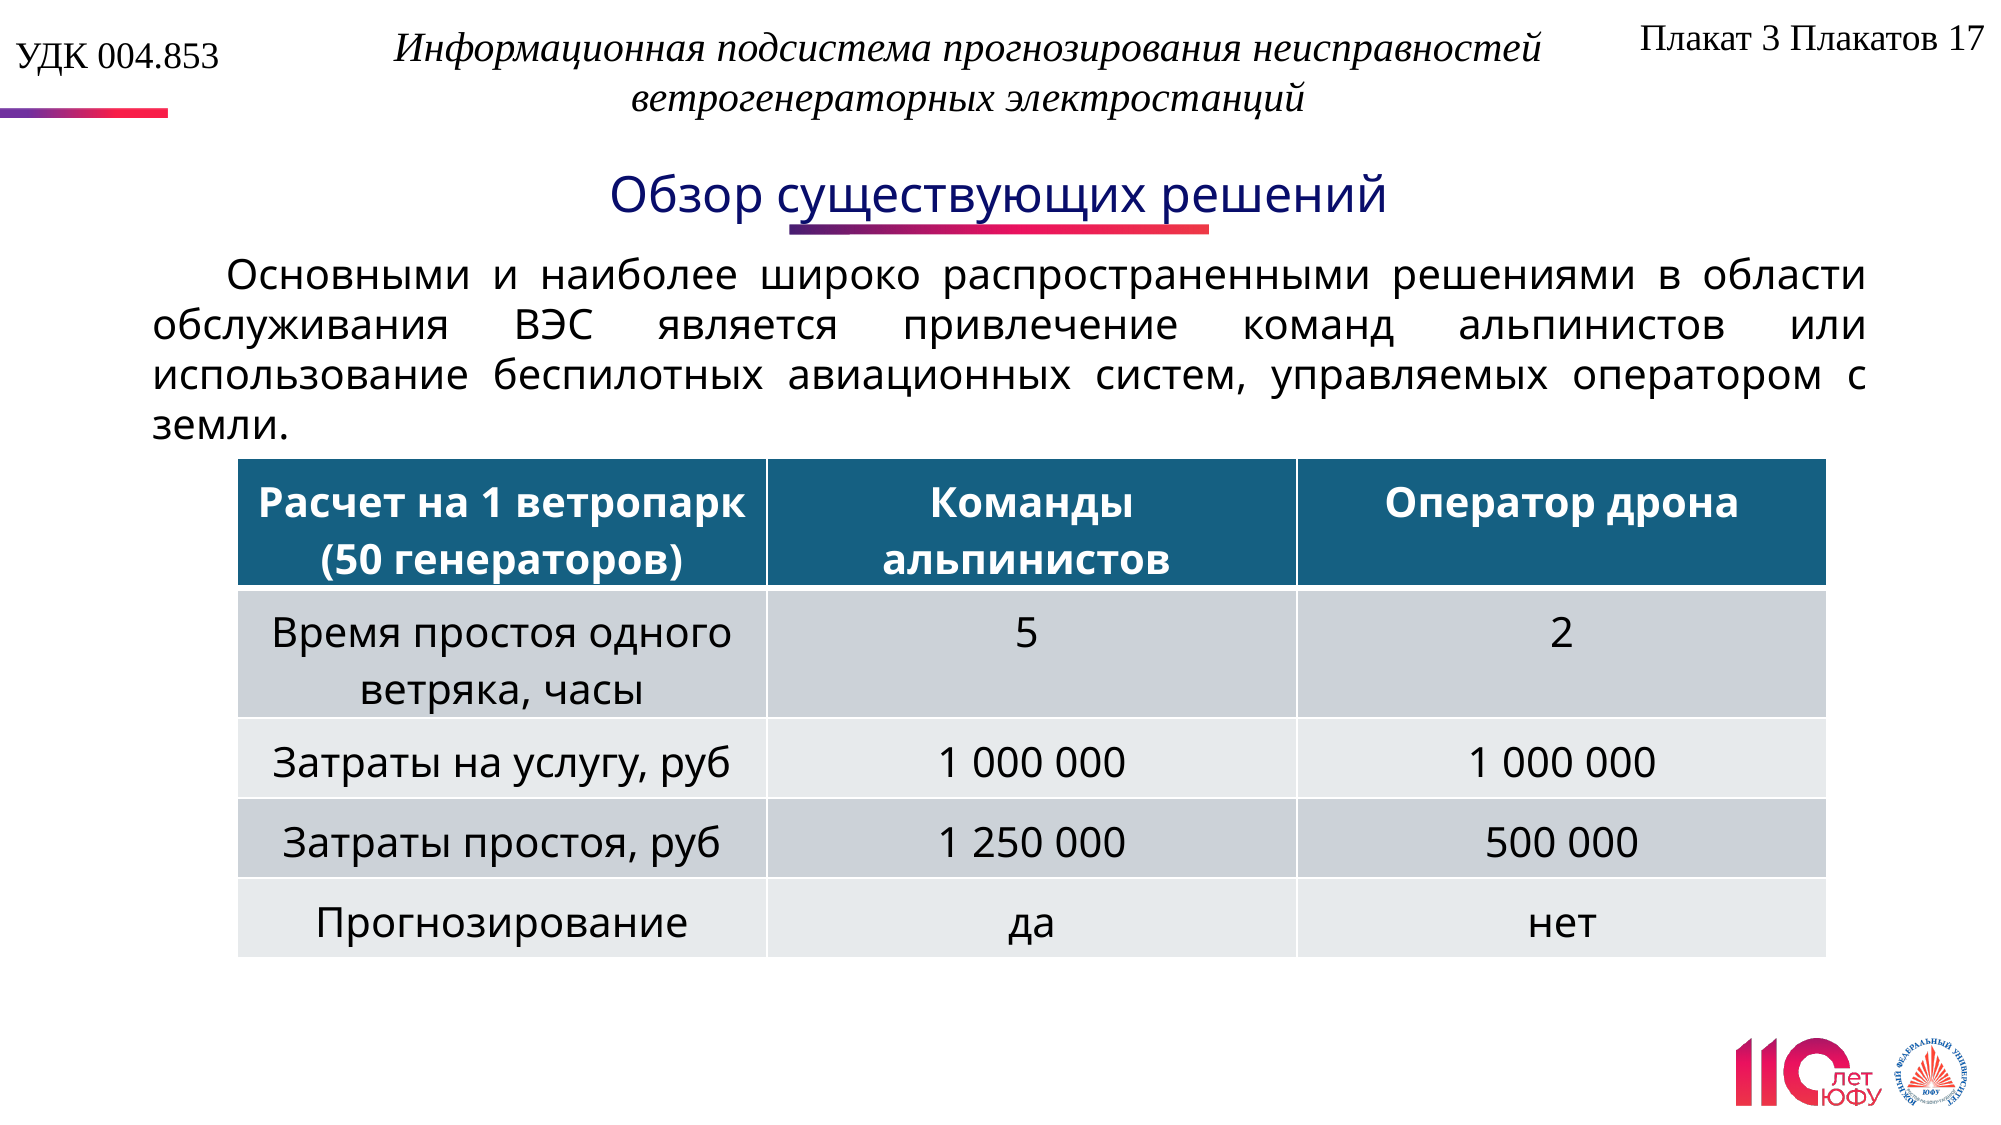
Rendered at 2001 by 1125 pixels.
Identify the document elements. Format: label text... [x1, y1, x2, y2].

text_box Плакат 3 Плакатов 17 [1624, 5, 2000, 66]
table_header Расчет на 1 ветропарк (50 генераторов) [238, 459, 766, 585]
table_header Оператор дрона [1298, 459, 1826, 585]
table_cell 5 [768, 591, 1296, 717]
table_cell Прогнозирование [238, 879, 766, 957]
table_cell нет [1298, 879, 1826, 957]
table_cell да [768, 879, 1296, 957]
picture [788, 223, 1210, 235]
text_box Информационная подсистема прогнозирования неисправностей ветрогенераторных электростанций [288, 12, 1648, 128]
table_cell 2 [1298, 591, 1826, 717]
text_box Обзор существующих решений [499, 155, 1500, 230]
table_cell 1 250 000 [768, 799, 1296, 877]
table_cell 500 000 [1298, 799, 1826, 877]
table_cell 1 000 000 [768, 719, 1296, 797]
picture [0, 107, 169, 119]
table_cell Время простоя одного ветряка, часы [238, 591, 766, 717]
table_header Команды альпинистов [768, 459, 1296, 585]
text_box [1736, 1038, 1968, 1107]
table_cell Затраты на услугу, руб [238, 719, 766, 797]
text_box Основными и наиболее широко распространенными решениями в области обслуживания ВЭС является привлечение команд альпинистов или использование беспилотных авиационных систем, управляемых оператором с земли. [137, 240, 1882, 456]
text_box УДК 004.853 [0, 23, 288, 83]
table_cell Затраты простоя, руб [238, 799, 766, 877]
table_cell 1 000 000 [1298, 719, 1826, 797]
